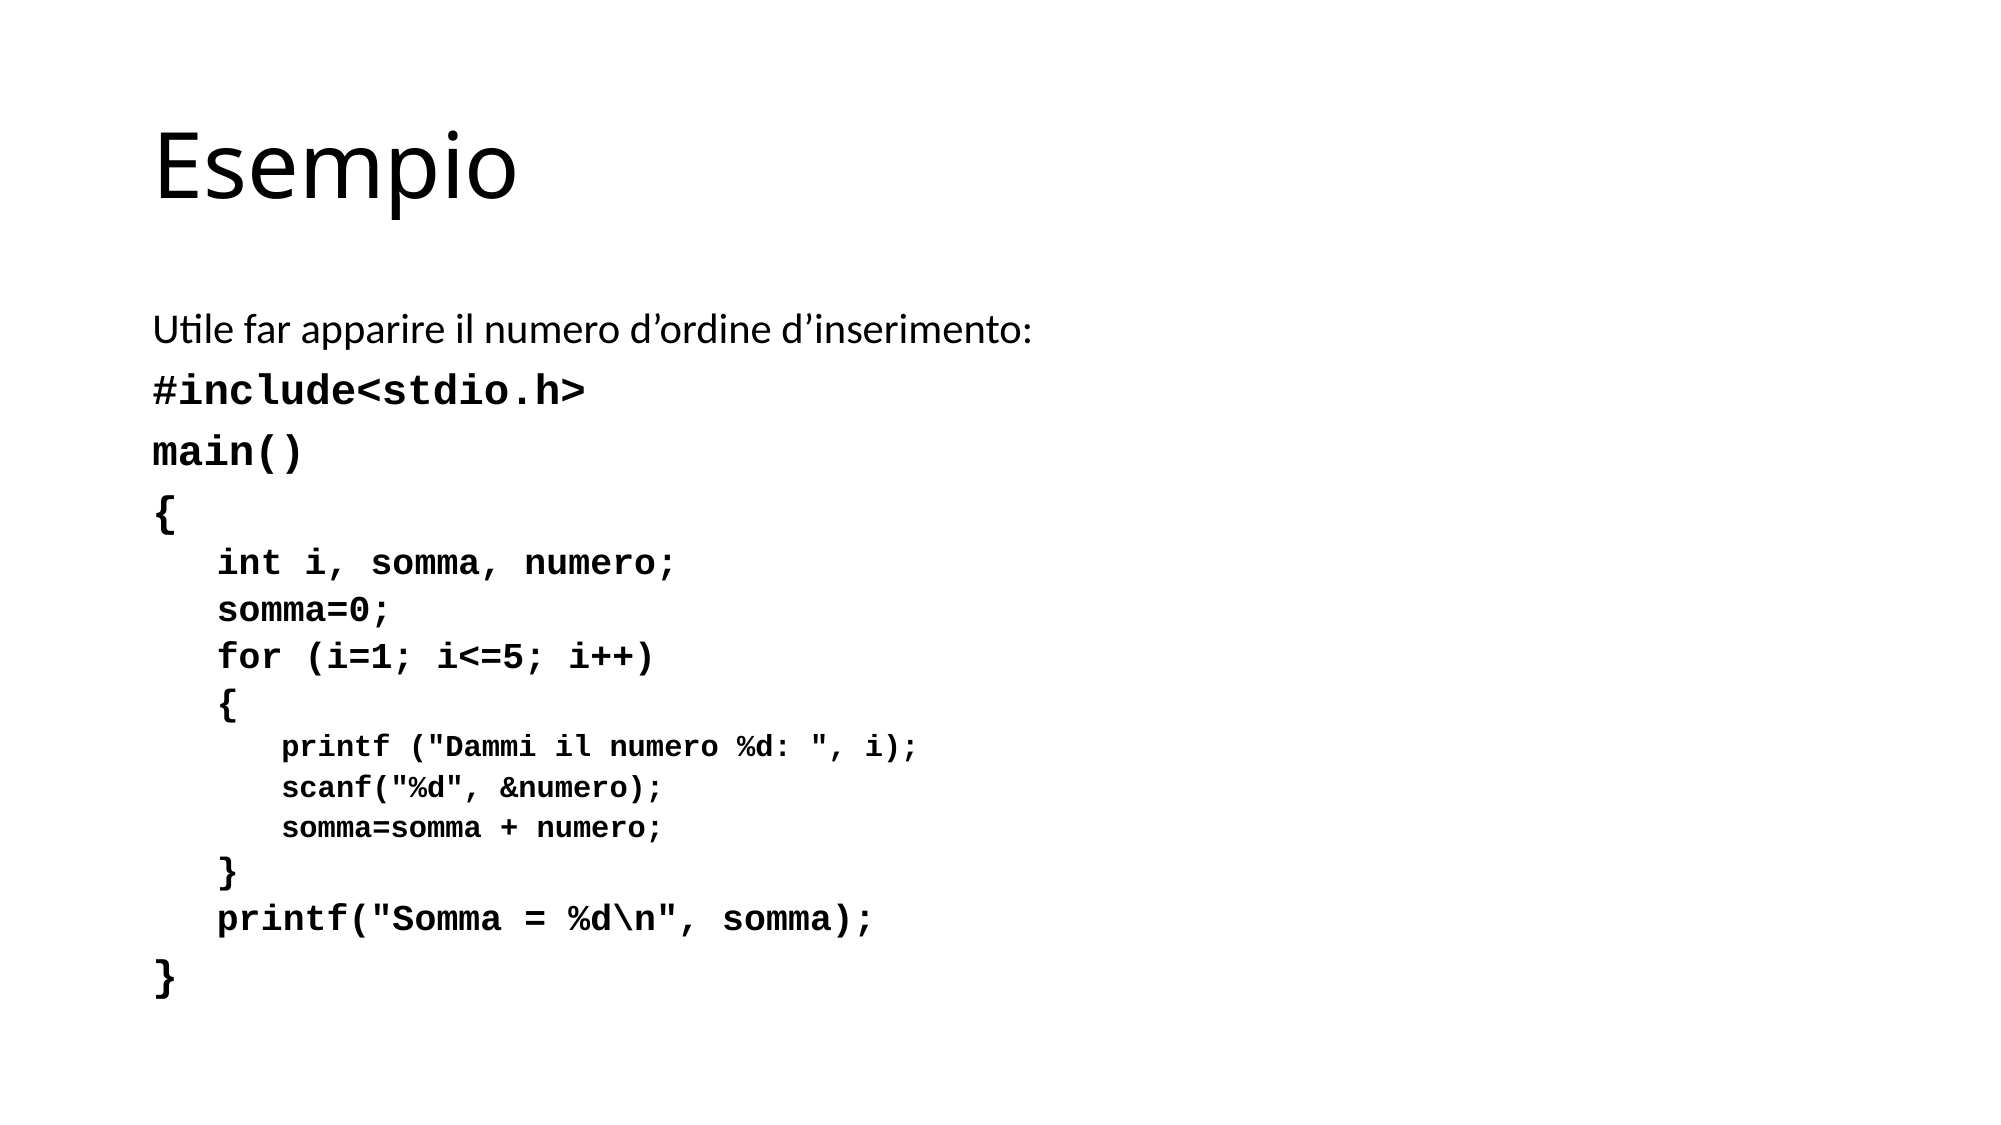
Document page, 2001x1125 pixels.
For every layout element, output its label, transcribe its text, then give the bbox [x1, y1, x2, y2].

title Esempio [137, 59, 1863, 278]
list Utile far apparire il numero d’ordine d’inserimento: #include<stdio.h> main() { int i, somma, numero; somma=0; for (i=1; i<=5; i++) { printf ("Dammi il numero %d: ", i); scanf("%d", &numero); somma=somma + numero; } printf("Somma = %d\n", somma); } [137, 299, 1863, 1014]
